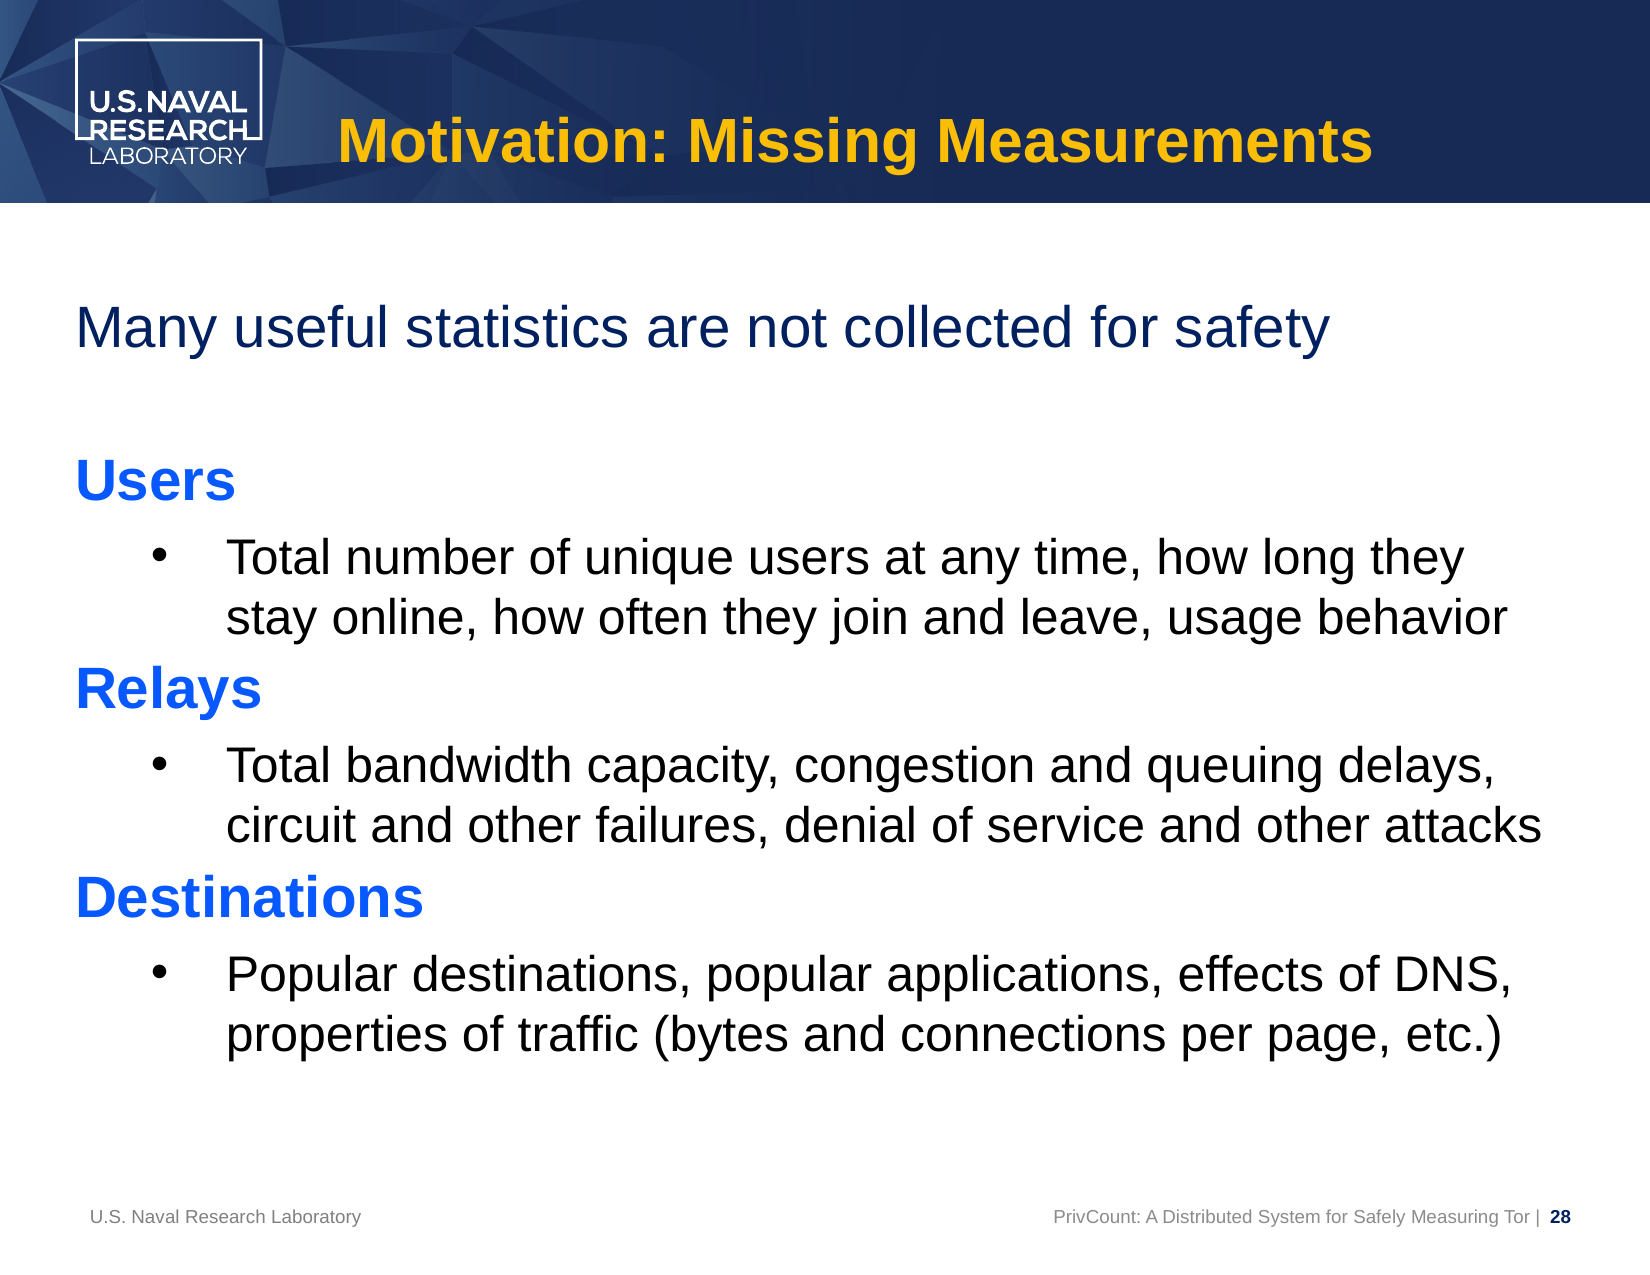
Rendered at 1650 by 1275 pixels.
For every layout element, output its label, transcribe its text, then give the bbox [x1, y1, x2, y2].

slide_number PrivCount: A Distributed System for Safely Measuring Tor | 28 [1012, 1181, 1572, 1250]
footer U.S. Naval Research Laboratory [75, 1181, 632, 1250]
list Many useful statistics are not collected for safety Users Total number of unique users at any time, how long they stay online, how often they join and leave, usage behavior Relays Total bandwidth capacity, congestion and queuing delays, circuit and other failures, denial of service and other attacks Destinations Popular destinations, popular applications, effects of DNS, properties of traffic (bytes and connections per page, etc.) [75, 289, 1572, 1152]
picture [0, 0, 1650, 203]
title Motivation: Missing Measurements [337, 104, 1538, 180]
